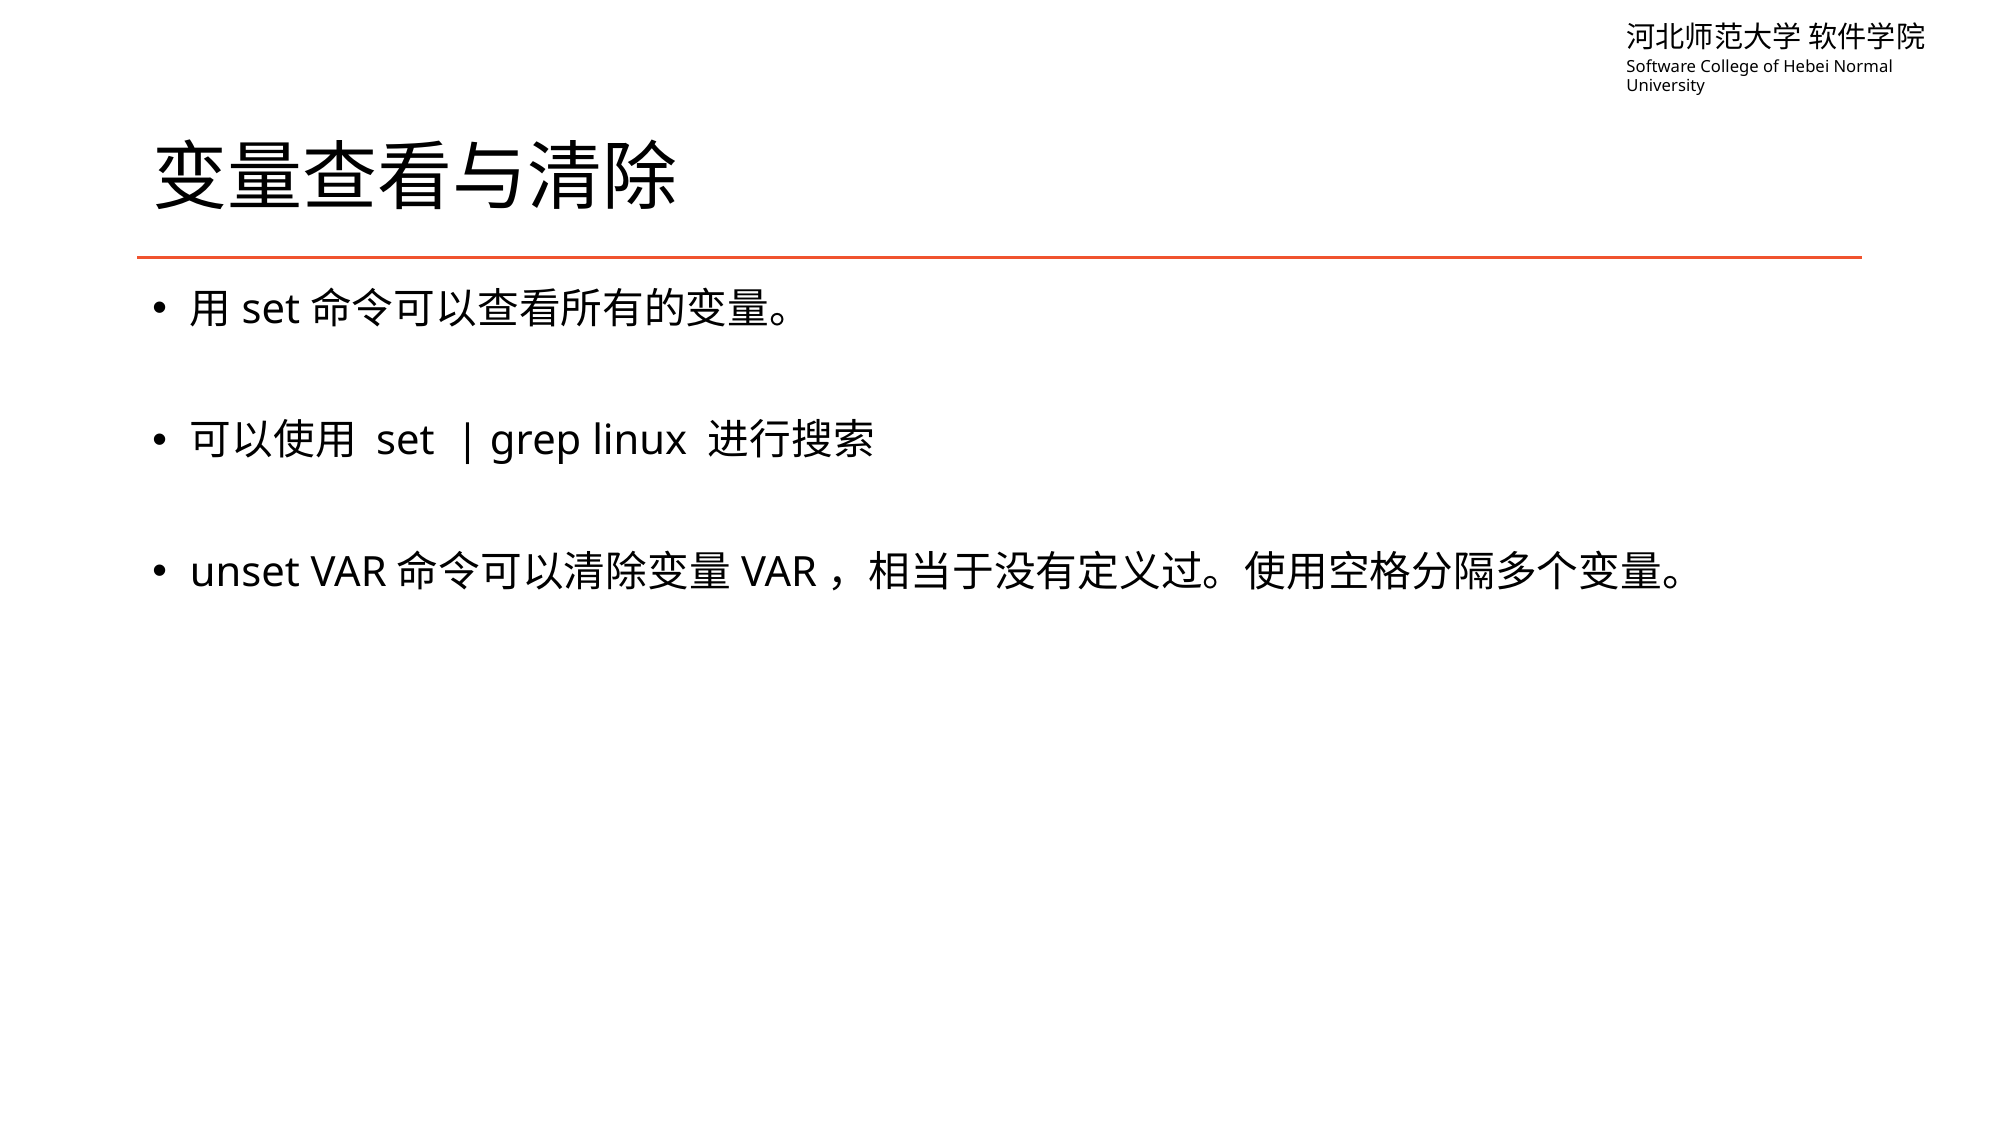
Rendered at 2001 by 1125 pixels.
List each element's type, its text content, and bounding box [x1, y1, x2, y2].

list 用set命令可以查看所有的变量。 可以使用 set | grep linux 进行搜索 unset VAR命令可以清除变量VAR，相当于没有定义过。使用空格分隔多个变量。 [137, 279, 1863, 1079]
title 变量查看与清除 [137, 120, 1863, 237]
